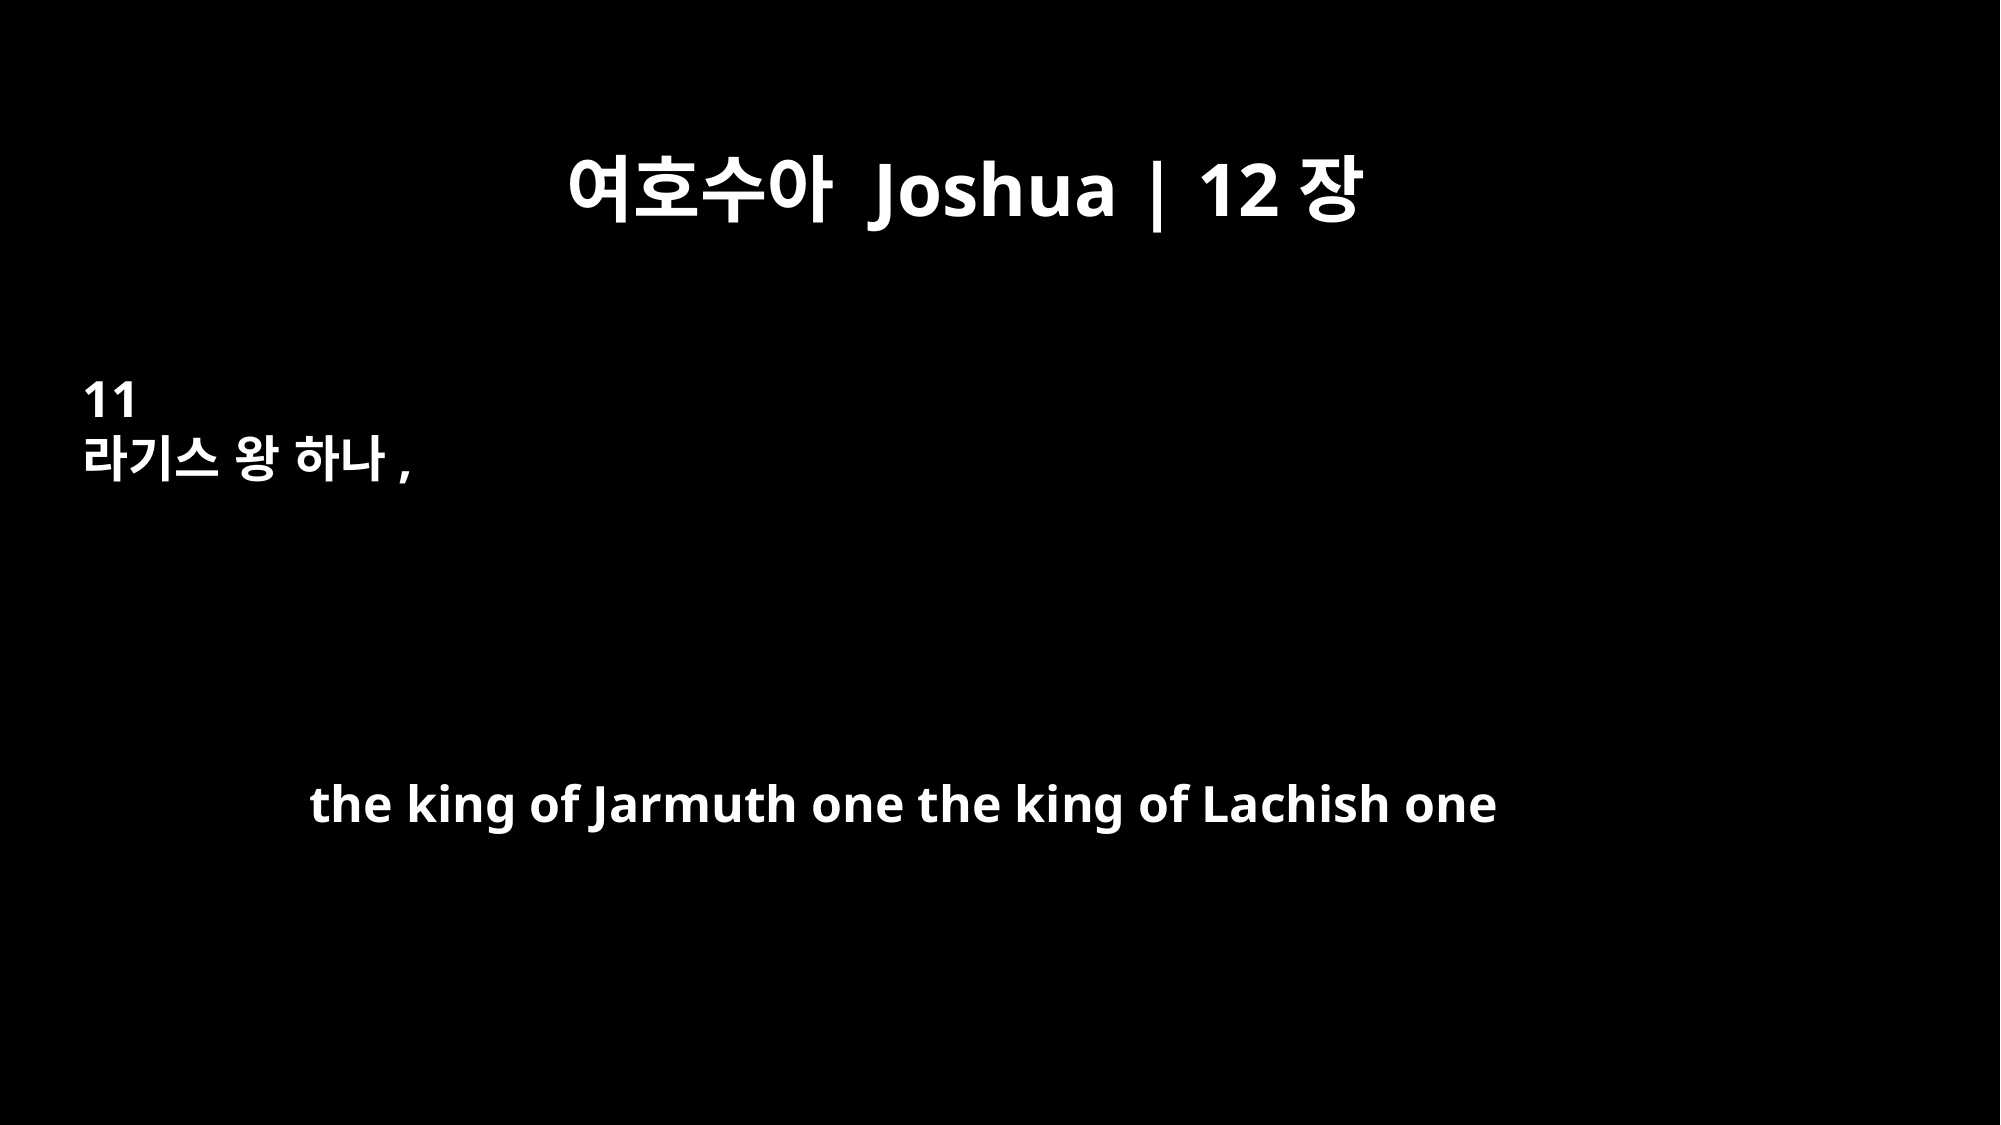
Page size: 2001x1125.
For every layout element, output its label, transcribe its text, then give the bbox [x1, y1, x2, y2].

text_box 11 라기스 왕 하나, [68, 359, 429, 495]
text_box the king of Jarmuth one the king of Lachish one [294, 764, 1514, 840]
text_box 여호수아 Joshua | 12장 [551, 136, 1381, 239]
